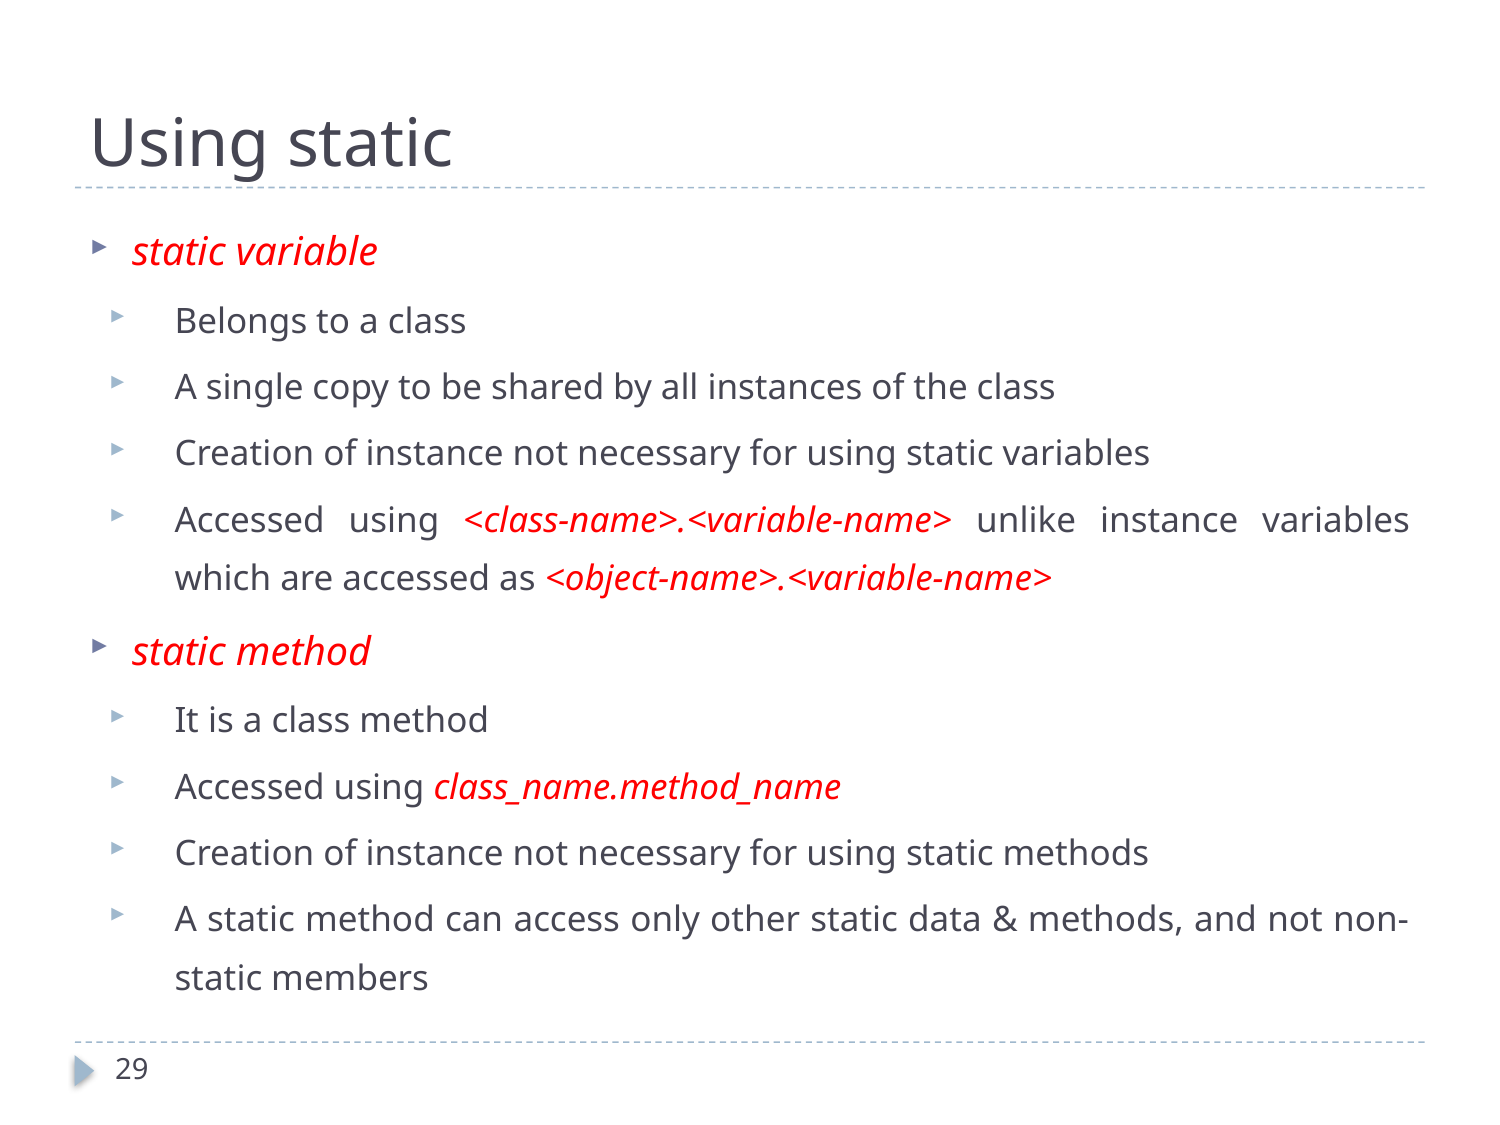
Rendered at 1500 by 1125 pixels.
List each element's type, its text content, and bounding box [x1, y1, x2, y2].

title Using static [75, 24, 1425, 188]
slide_number 29 [100, 1042, 426, 1103]
list static variable Belongs to a class A single copy to be shared by all instances of the class Creation of instance not necessary for using static variables Accessed using <class-name>.<variable-name> unlike instance variables which are accessed as <object-name>.<variable-name> static method It is a class method Accessed using class_name.method_name Creation of instance not necessary for using static methods A static method can access only other static data & methods, and not non-static members [75, 200, 1425, 1010]
